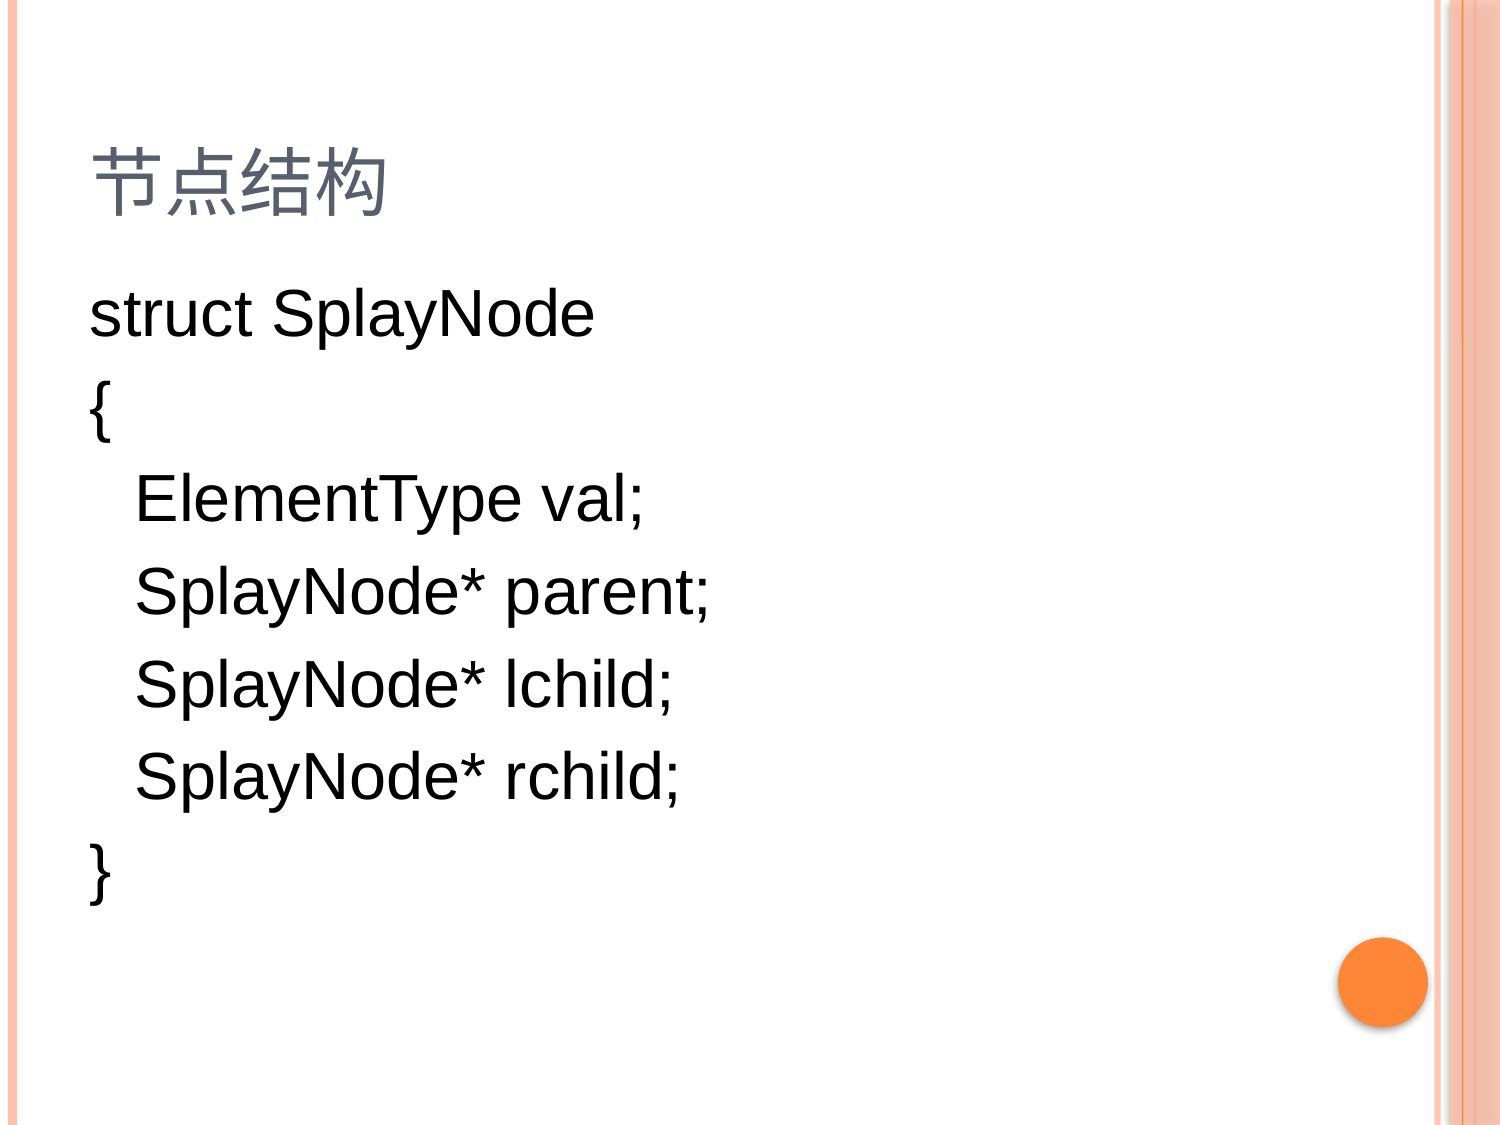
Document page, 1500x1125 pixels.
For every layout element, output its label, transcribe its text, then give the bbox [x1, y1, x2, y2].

title 节点结构 [75, 45, 1300, 233]
list struct SplayNode { ElementType val; SplayNode* parent; SplayNode* lchild; SplayNode* rchild; } [75, 262, 1300, 1062]
